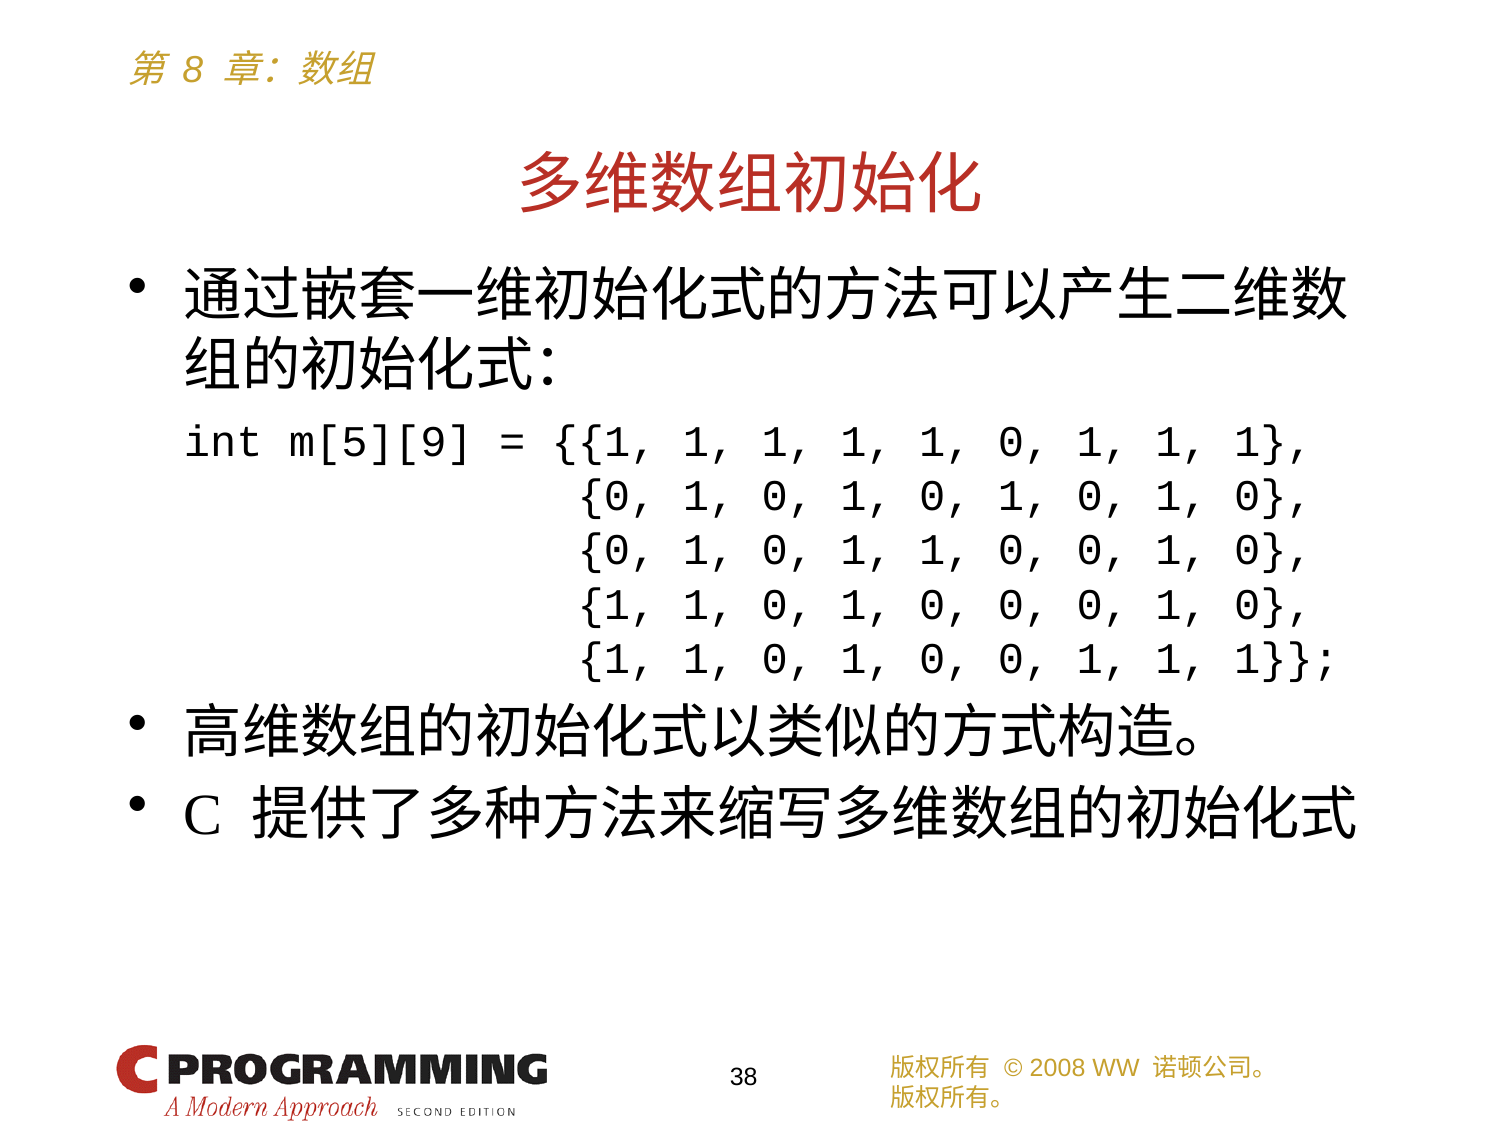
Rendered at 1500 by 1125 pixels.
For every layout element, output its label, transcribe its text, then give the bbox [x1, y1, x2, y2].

picture [112, 1041, 550, 1123]
title 多维数组初始化 [112, 125, 1388, 238]
footer 版权所有 © 2008 WW 诺顿公司。 版权所有。 [874, 1043, 1388, 1119]
slide_number 38 [687, 1049, 801, 1101]
list 通过嵌套一维初始化式的方法可以产生二维数组的初始化式： int m[5][9] = {{1, 1, 1, 1, 1, 0, 1, 1, 1}, {0, 1, 0, 1, 0, 1, 0, 1, 0}, {0, 1, 0, 1, 1, 0, 0, 1, 0}, {1, 1, 0, 1, 0, 0, 0, 1, 0}, {1, 1, 0, 1, 0, 0, 1, 1, 1}}; 高维数组的初始化式以类似的方式构造。 C 提供了多种方法来缩写多维数组的初始化式 [112, 249, 1388, 1038]
